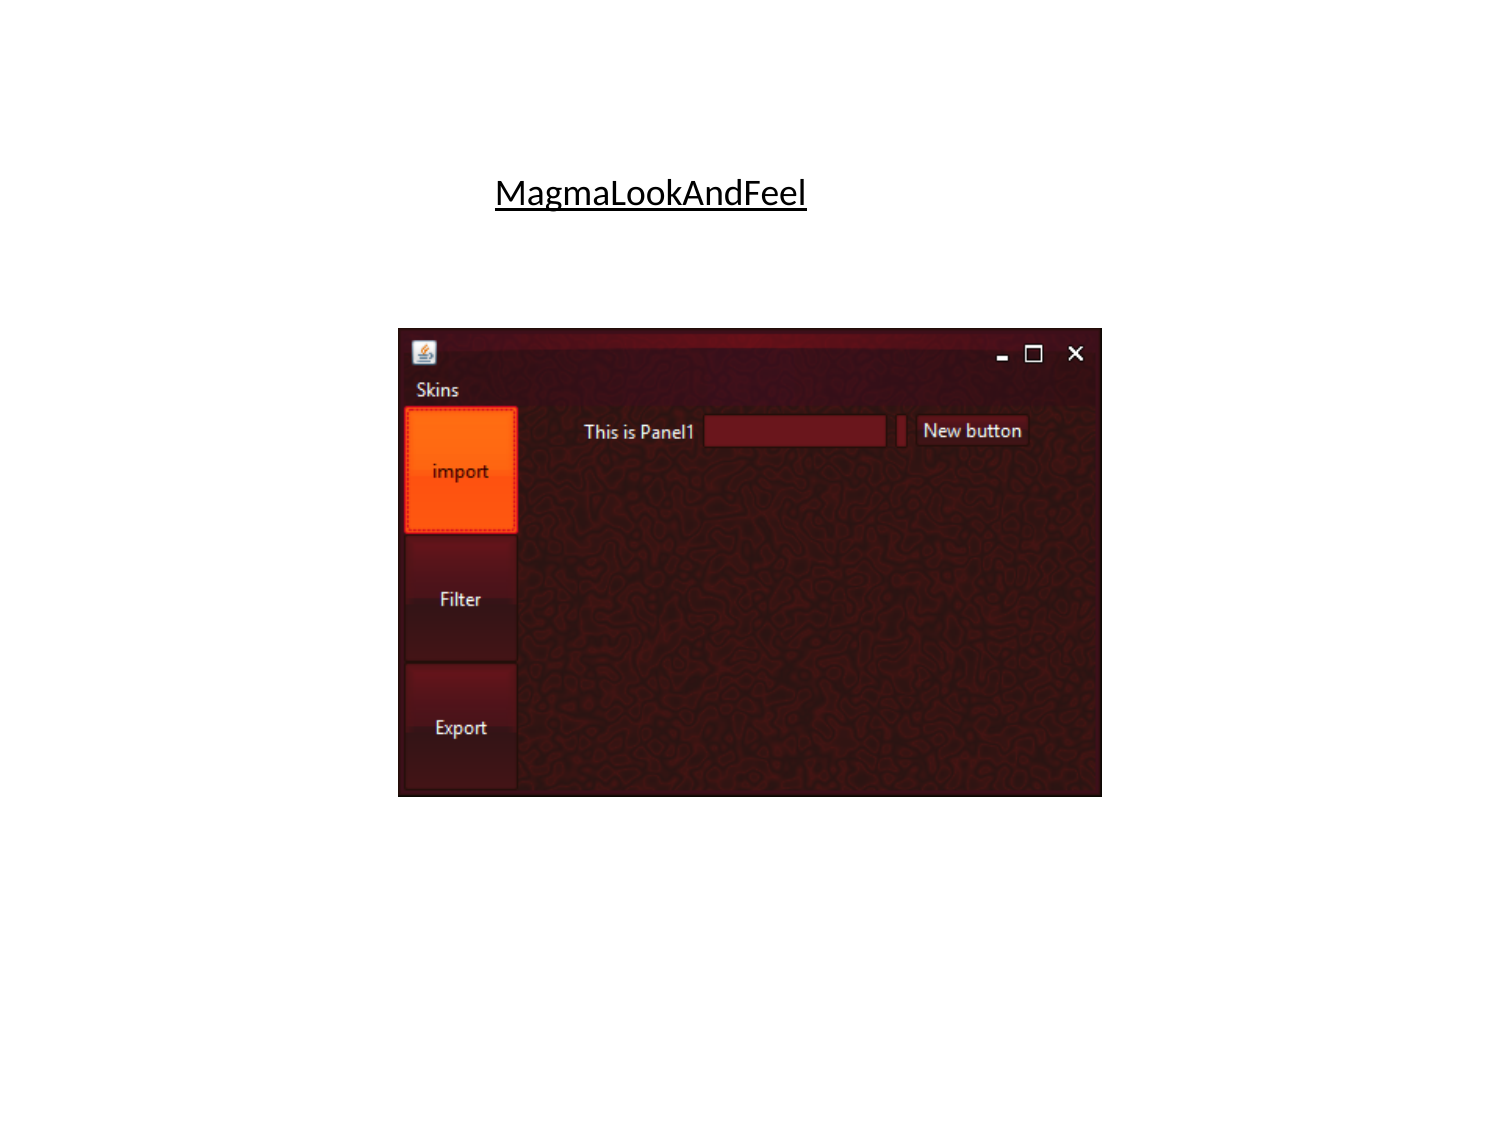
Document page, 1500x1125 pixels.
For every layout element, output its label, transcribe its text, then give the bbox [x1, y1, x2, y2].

picture [398, 327, 1102, 798]
text_box MagmaLookAndFeel [480, 160, 822, 221]
